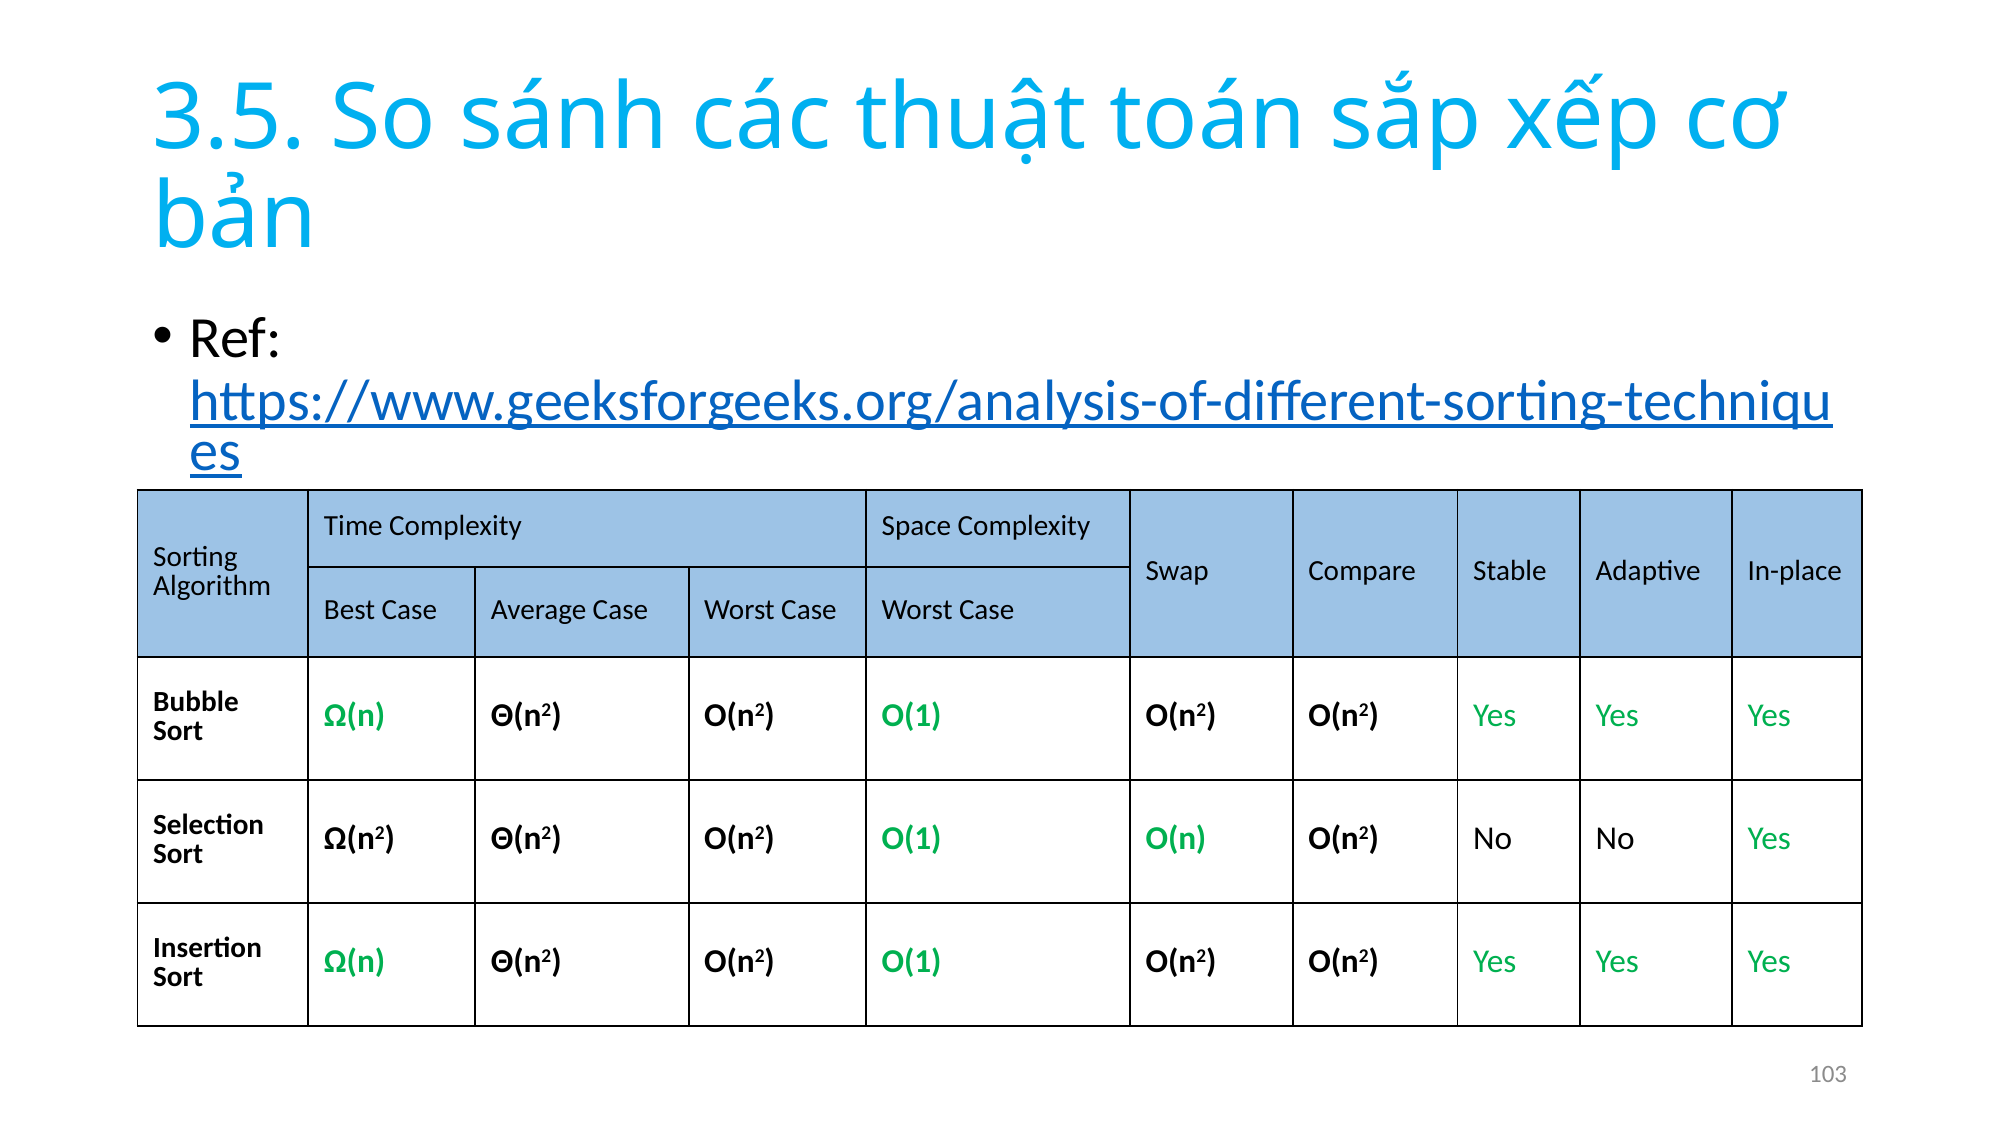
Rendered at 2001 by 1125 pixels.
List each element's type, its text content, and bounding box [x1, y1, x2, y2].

table_cell Worst Case [690, 568, 865, 656]
table_cell O(1) [867, 781, 1129, 902]
table_cell Yes [1458, 658, 1579, 779]
table_header Adaptive [1581, 491, 1731, 656]
table_cell Selection Sort [138, 781, 307, 902]
table_cell Ω(n) [309, 658, 474, 779]
table_cell Yes [1733, 904, 1861, 1025]
table_cell Θ(n2) [476, 904, 688, 1025]
table_cell Θ(n2) [476, 781, 688, 902]
table_cell Ω(n) [309, 904, 474, 1025]
table_header Swap [1131, 491, 1292, 656]
table_cell Yes [1458, 904, 1579, 1025]
table_cell Yes [1581, 904, 1731, 1025]
slide_number 103 [1412, 1042, 1863, 1103]
table_header Stable [1458, 491, 1579, 656]
table_cell O(n2) [690, 781, 865, 902]
table_cell Yes [1733, 658, 1861, 779]
table_cell O(n2) [1294, 658, 1457, 779]
title 3.5. So sánh các thuật toán sắp xếp cơ bản [137, 59, 1863, 278]
table_cell O(n) [1131, 781, 1292, 902]
table_cell O(1) [867, 658, 1129, 779]
table_cell Yes [1733, 781, 1861, 902]
table_cell No [1581, 781, 1731, 902]
table_cell O(n2) [1294, 904, 1457, 1025]
table_cell Insertion Sort [138, 904, 307, 1025]
table_header Compare [1294, 491, 1457, 656]
table_cell O(1) [867, 904, 1129, 1025]
table_header Time Complexity [309, 491, 865, 566]
table_cell O(n2) [690, 904, 865, 1025]
table_cell O(n2) [690, 658, 865, 779]
table_header In-place [1733, 491, 1861, 656]
table_cell Θ(n2) [476, 658, 688, 779]
table_cell O(n2) [1131, 904, 1292, 1025]
table_cell Ω(n2) [309, 781, 474, 902]
table_cell O(n2) [1131, 658, 1292, 779]
table_cell Average Case [476, 568, 688, 656]
table_header Sorting Algorithm [138, 491, 307, 656]
table_cell Bubble Sort [138, 658, 307, 779]
table_cell Best Case [309, 568, 474, 656]
table_header Space Complexity [867, 491, 1129, 566]
table_cell Worst Case [867, 568, 1129, 656]
table_cell No [1458, 781, 1579, 902]
table_cell O(n2) [1294, 781, 1457, 902]
table_cell Yes [1581, 658, 1731, 779]
list Ref: https://www.geeksforgeeks.org/analysis-of-different-sorting-techniques/ [137, 299, 1863, 489]
